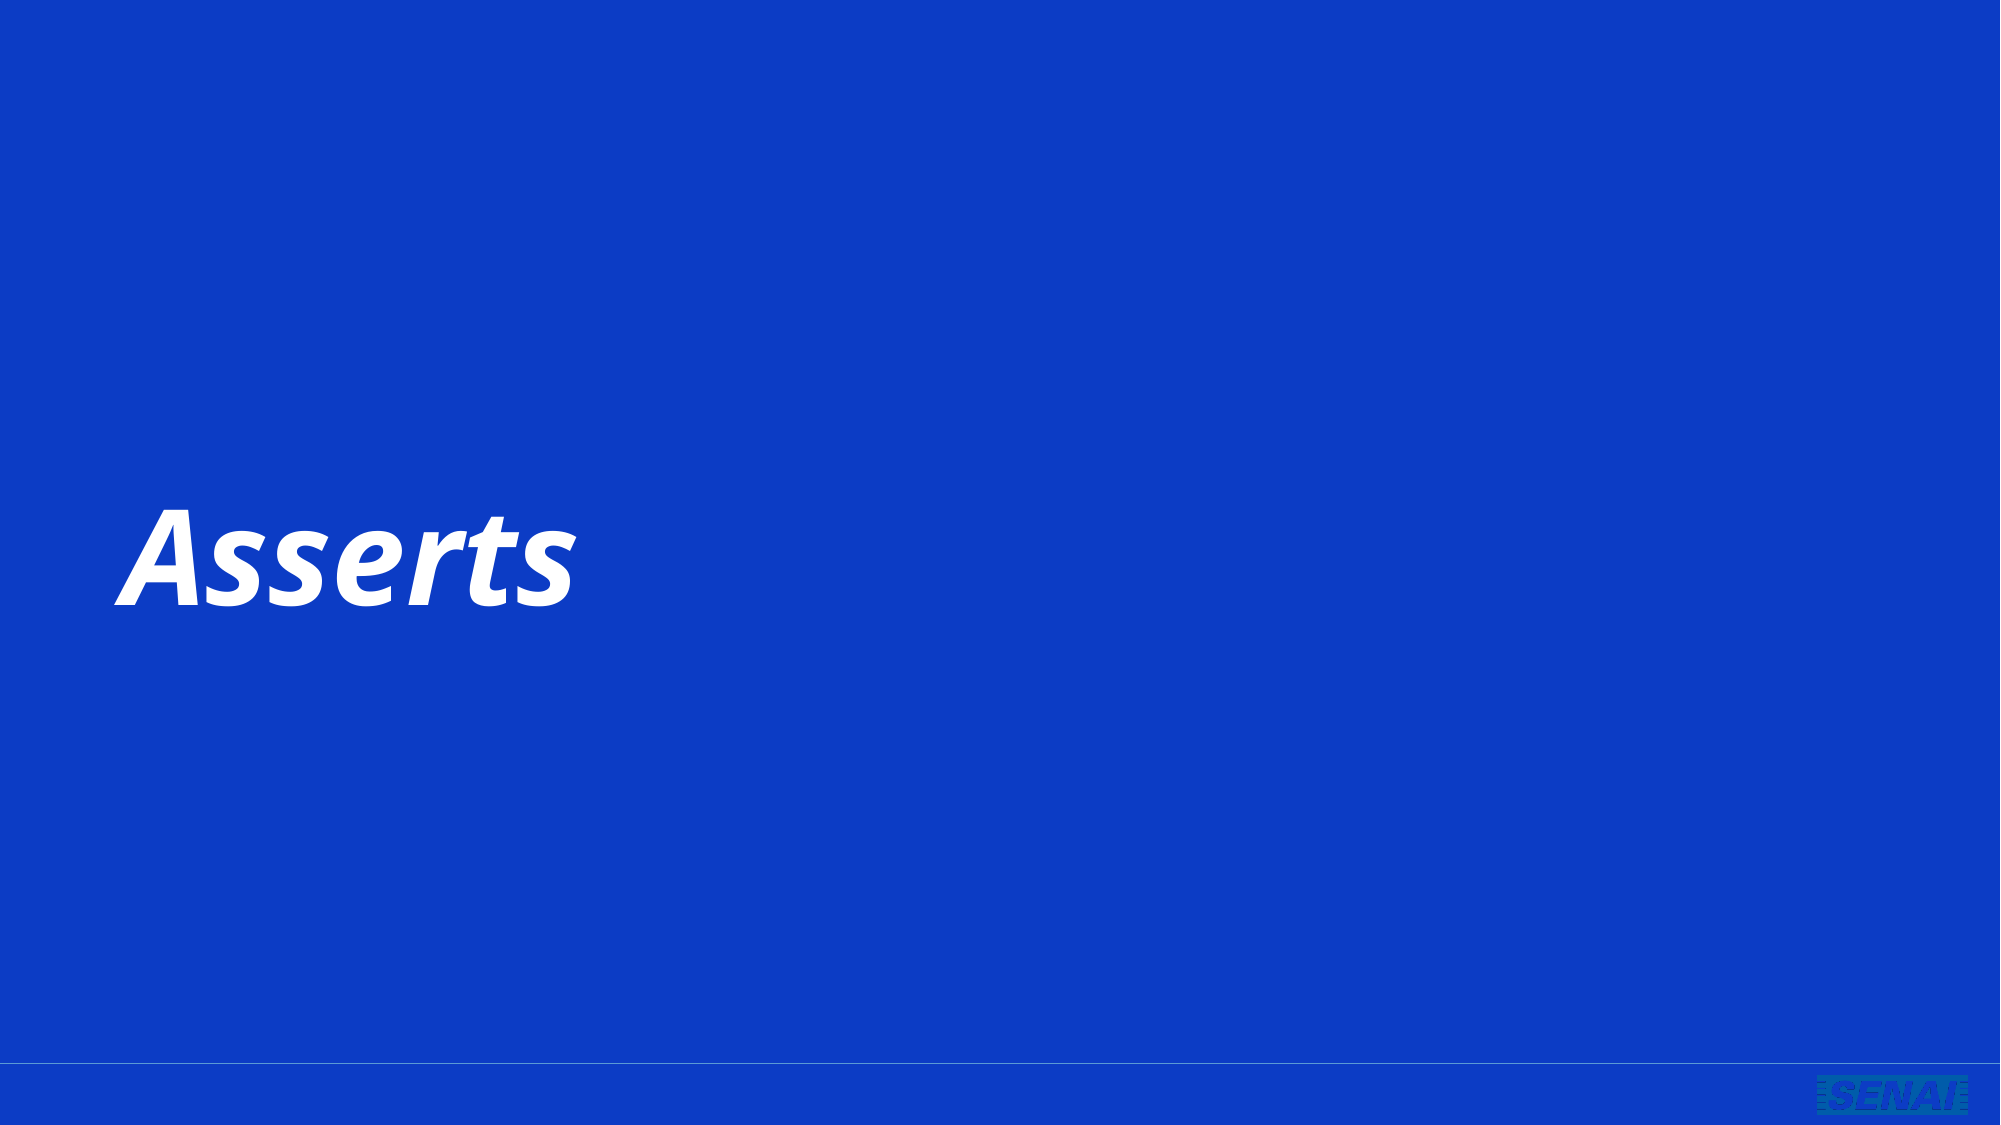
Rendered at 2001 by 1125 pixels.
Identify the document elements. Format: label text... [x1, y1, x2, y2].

title Asserts [107, 115, 1333, 1010]
picture [1817, 1075, 1968, 1115]
